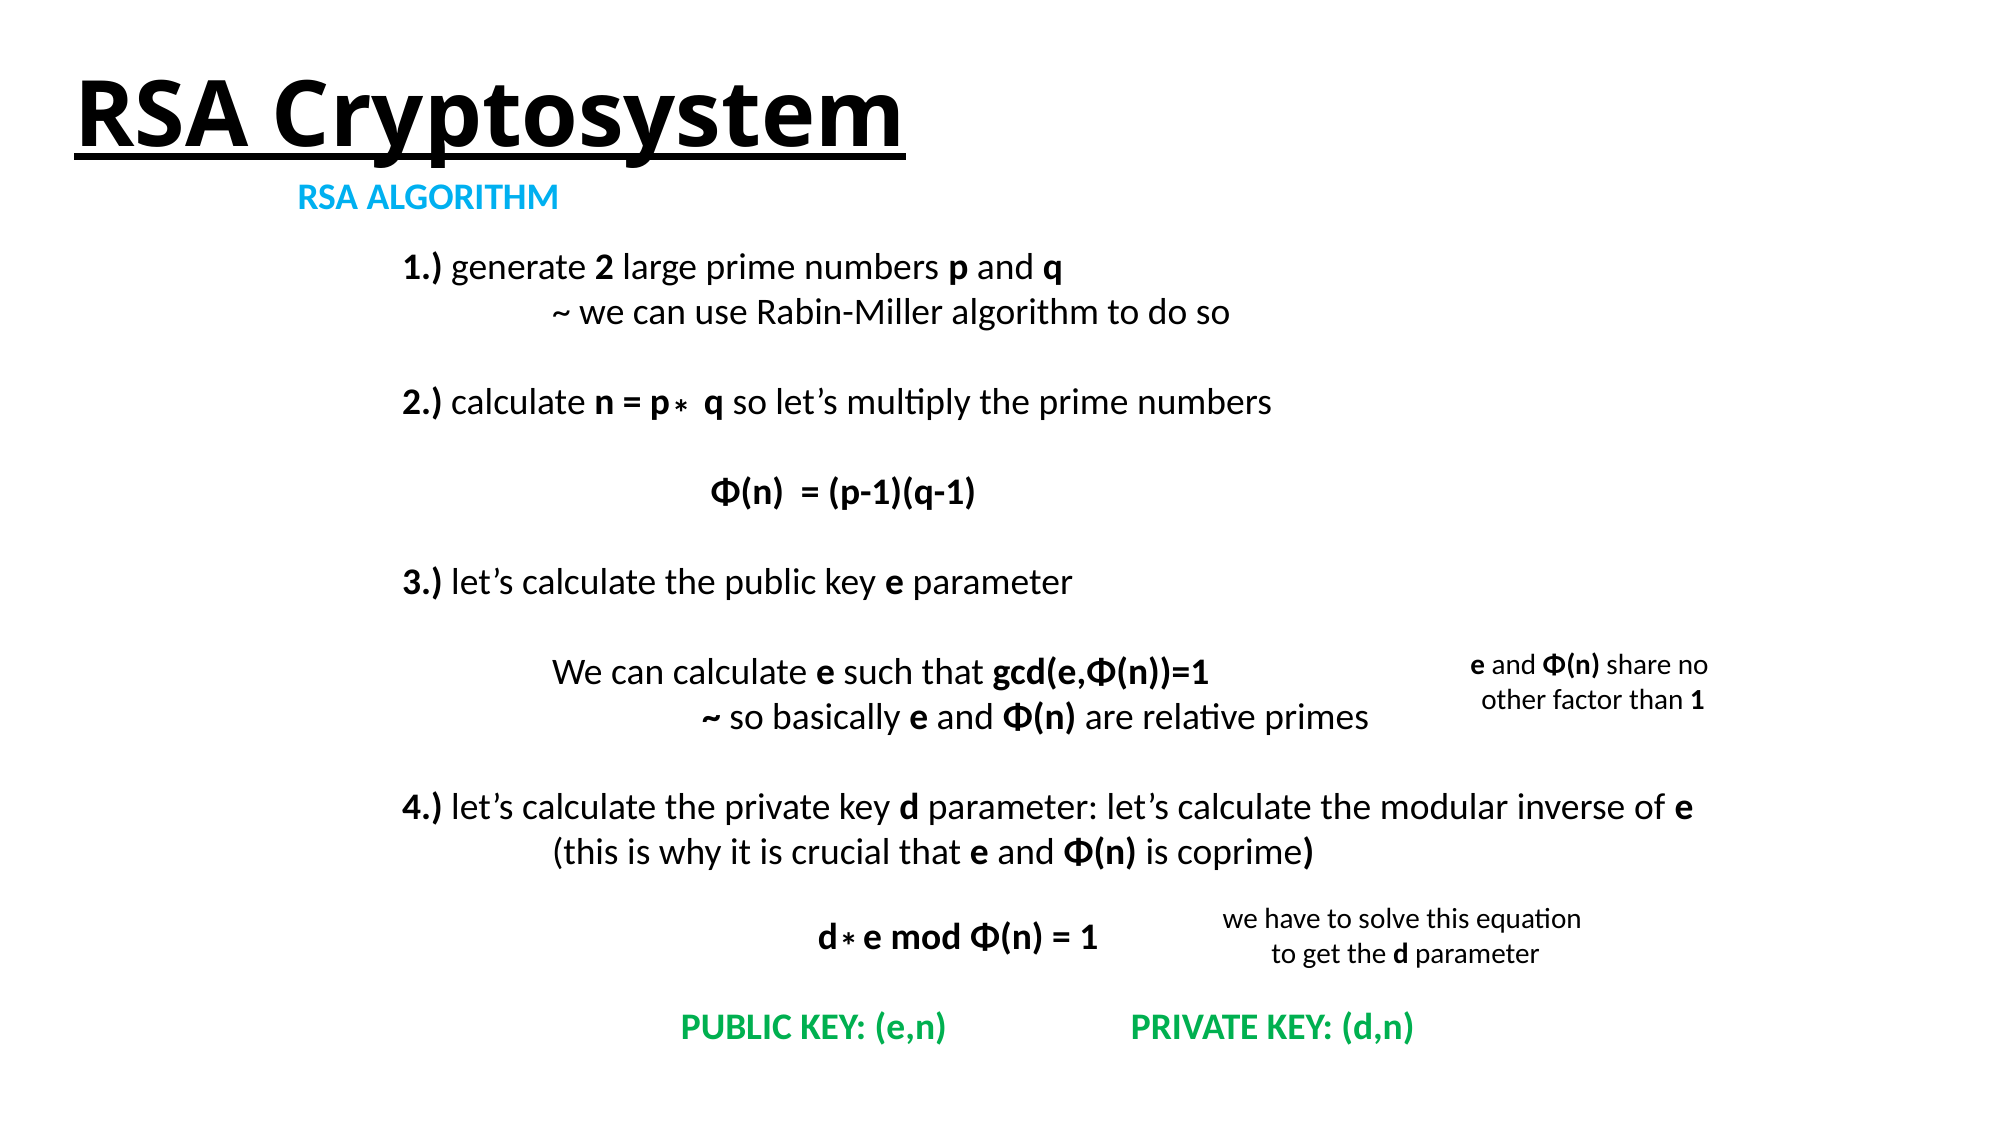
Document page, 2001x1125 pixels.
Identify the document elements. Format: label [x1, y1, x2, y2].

title [59, 8, 1785, 226]
text_box [666, 994, 1430, 1055]
text_box [387, 235, 1731, 977]
text_box [282, 164, 575, 225]
